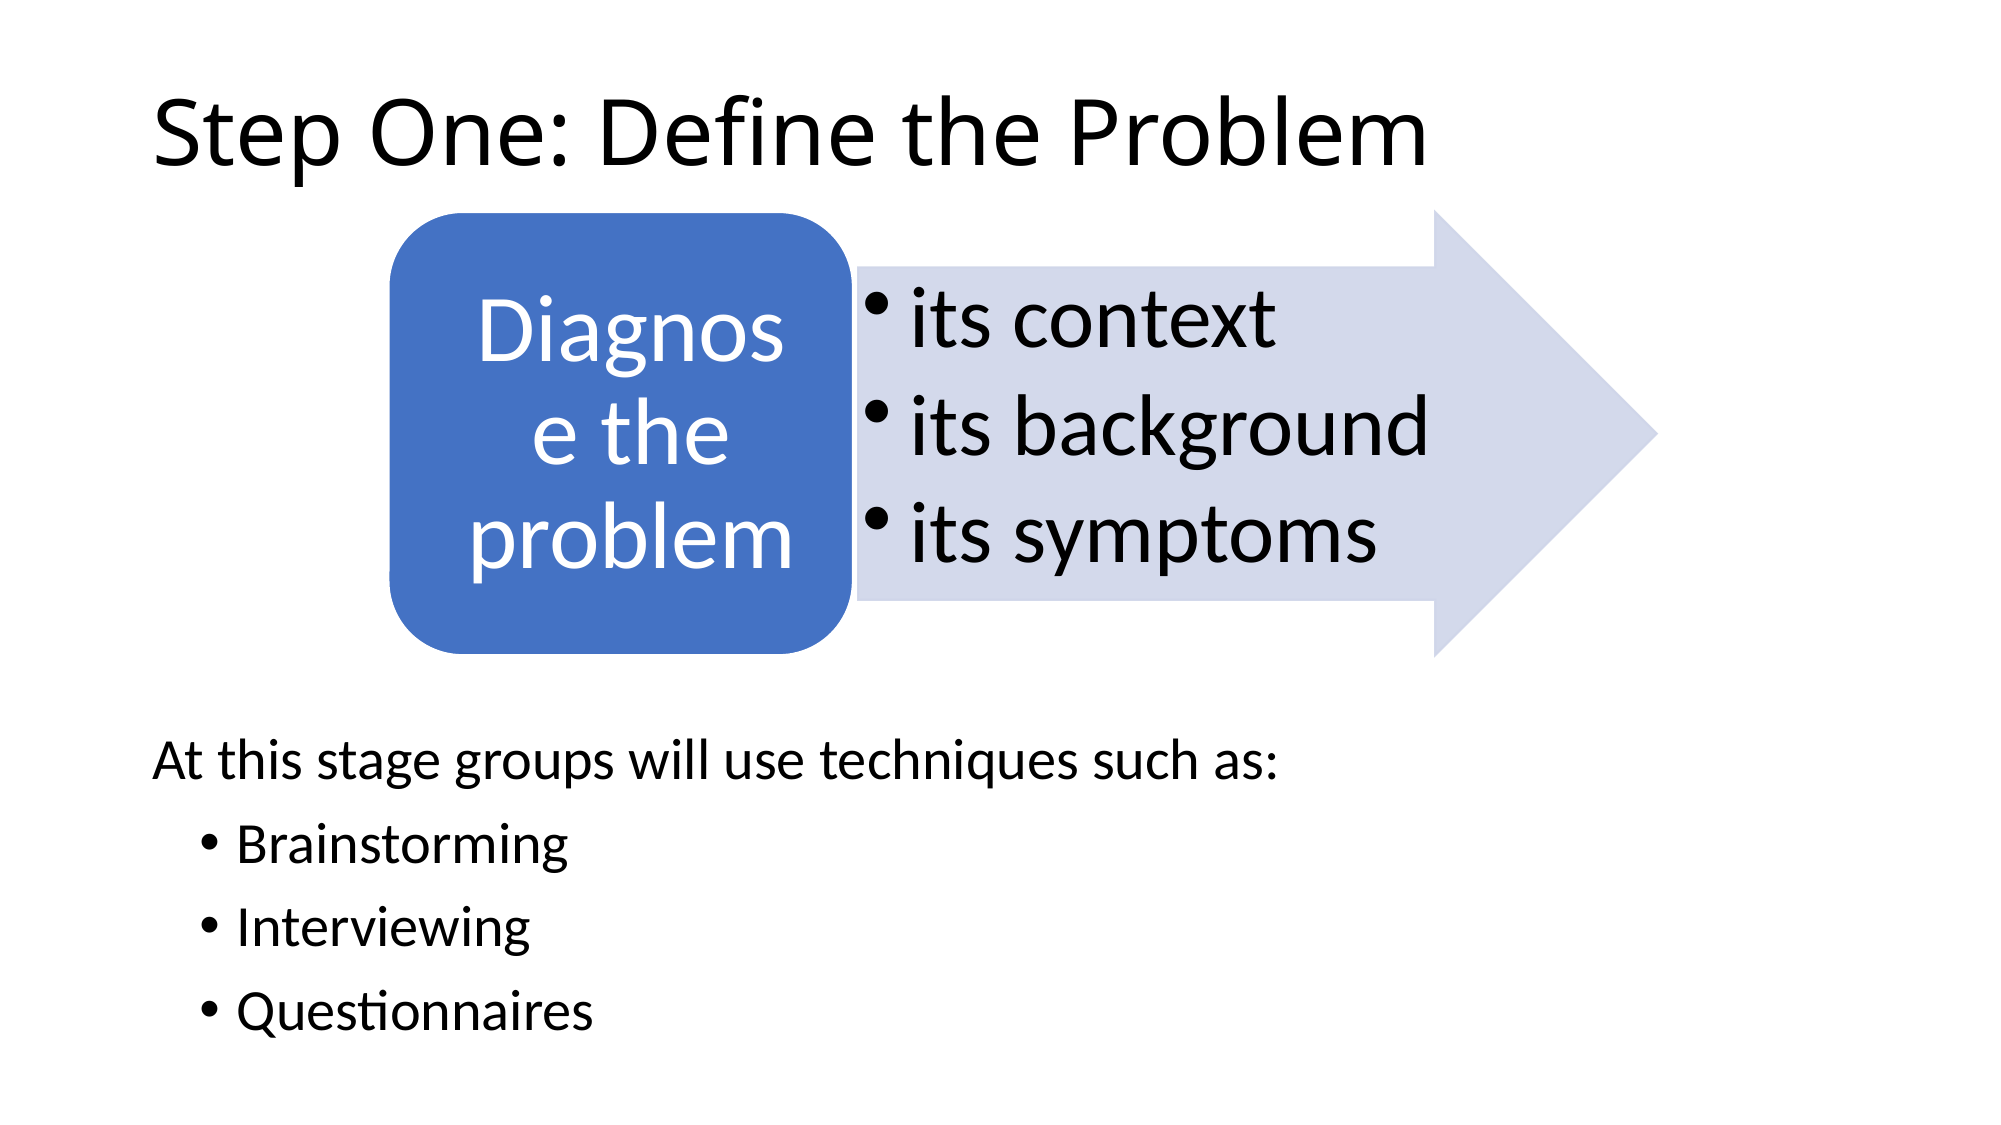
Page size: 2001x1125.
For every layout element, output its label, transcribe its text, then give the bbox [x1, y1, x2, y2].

list At this stage groups will use techniques such as: Brainstorming Interviewing Questionnaires [137, 721, 1863, 1088]
title Step One: Define the Problem [137, 59, 1914, 212]
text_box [105, 212, 1945, 656]
